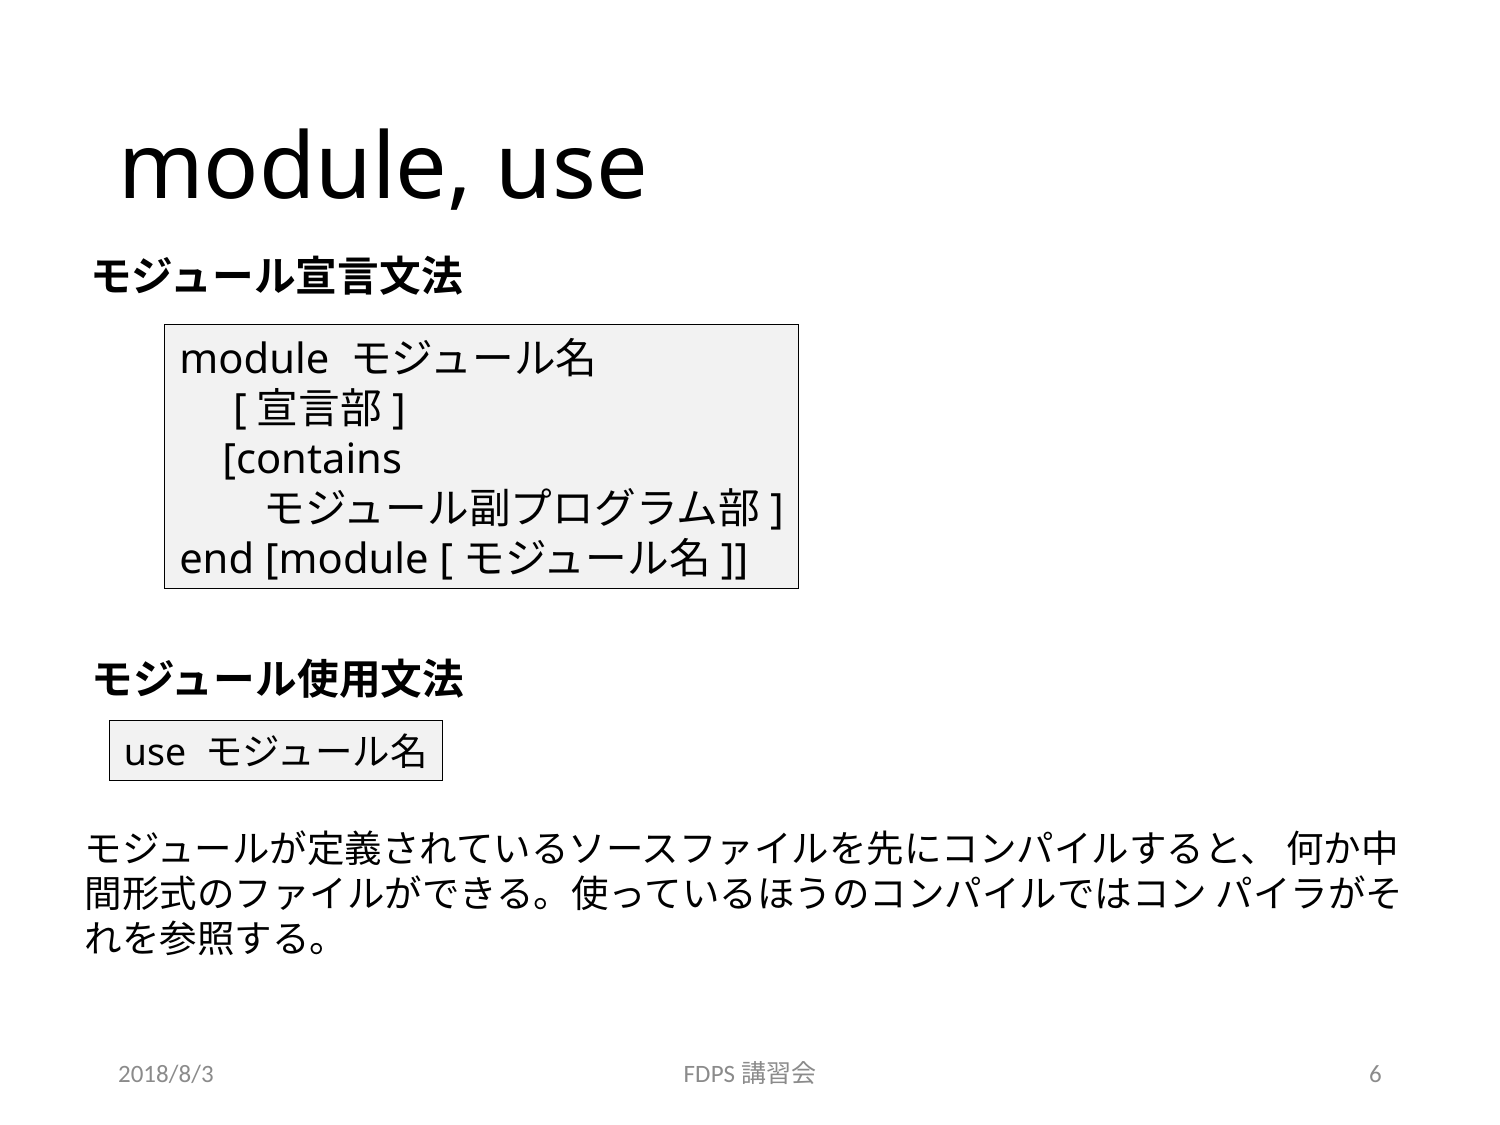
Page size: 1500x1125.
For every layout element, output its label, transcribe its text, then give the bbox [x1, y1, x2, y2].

footer FDPS講習会 [496, 1042, 1004, 1103]
text_box モジュール宣言文法 [75, 242, 478, 308]
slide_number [103, 1042, 441, 1103]
slide_number 6 [1059, 1042, 1397, 1103]
title module, use [103, 59, 1397, 278]
text_box use モジュール名 [109, 720, 443, 781]
text_box モジュール使用文法 [76, 645, 480, 711]
text_box モジュールが定義されているソースファイルを先にコンパイルすると、 何か中間形式のファイルができる。使っているほうのコンパイルではコン パイラがそれを参照する。 [69, 817, 1430, 1013]
text_box module モジュール名 [宣言部] [contains モジュール副プログラム部] end [module [モジュール名]] [164, 324, 799, 589]
